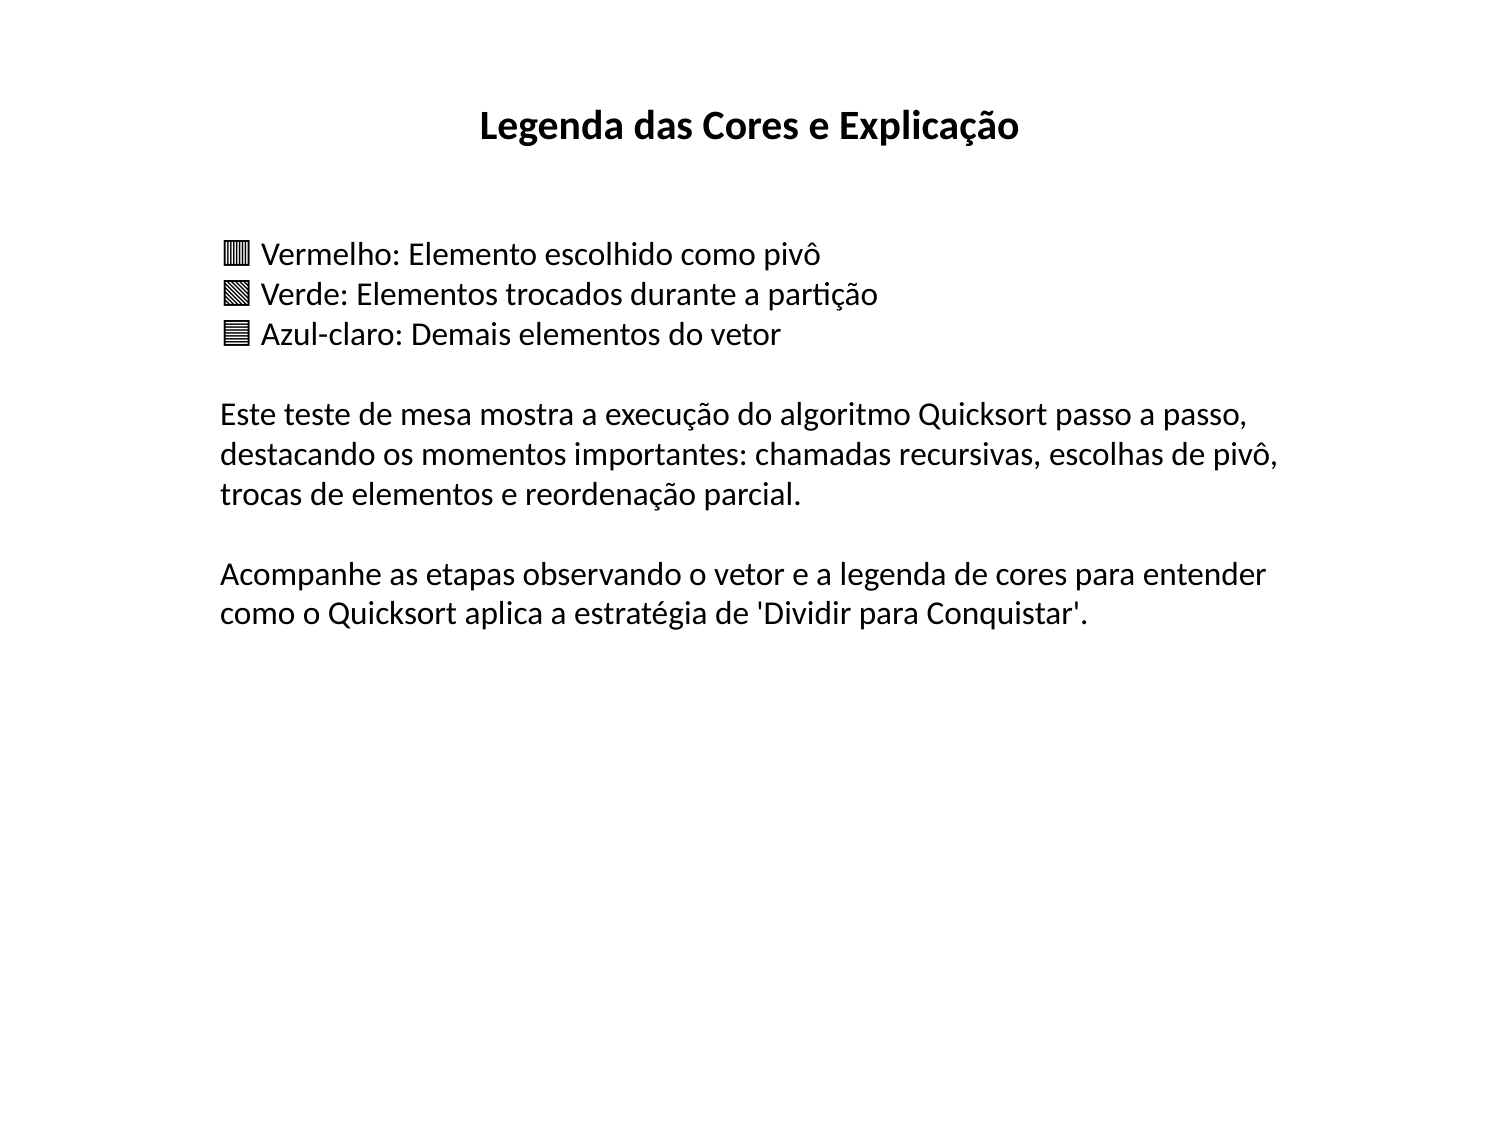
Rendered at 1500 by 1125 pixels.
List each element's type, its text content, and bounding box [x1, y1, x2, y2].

text_box 🟥 Vermelho: Elemento escolhido como pivô 🟩 Verde: Elementos trocados durante a partição 🟦 Azul-claro: Demais elementos do vetor Este teste de mesa mostra a execução do algoritmo Quicksort passo a passo, destacando os momentos importantes: chamadas recursivas, escolhas de pivô, trocas de elementos e reordenação parcial. Acompanhe as etapas observando o vetor e a legenda de cores para entender como o Quicksort aplica a estratégia de 'Dividir para Conquistar'. [205, 179, 1295, 639]
text_box Legenda das Cores e Explicação [464, 45, 1035, 155]
